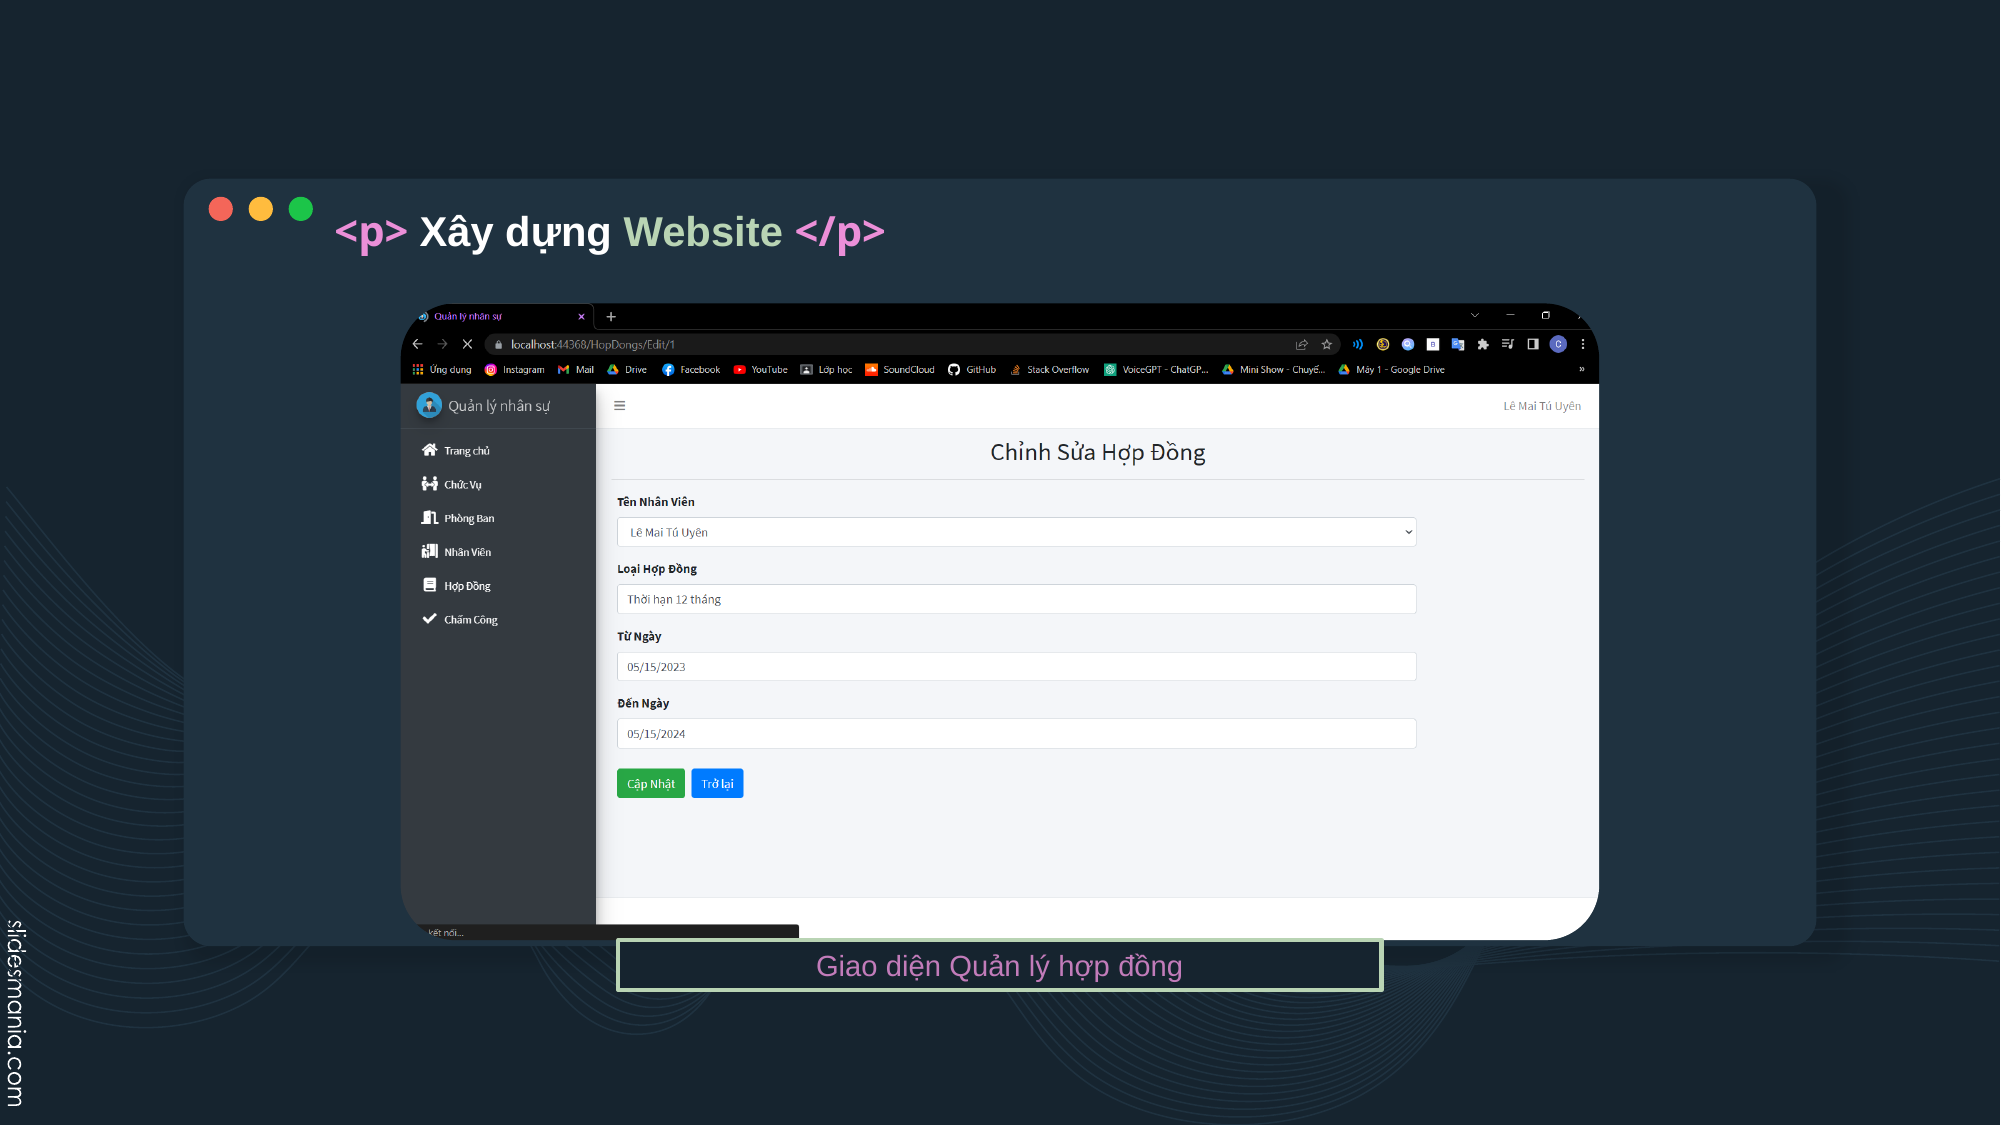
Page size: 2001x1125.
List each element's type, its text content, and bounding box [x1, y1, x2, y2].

picture [400, 303, 1600, 941]
text_box <p> Xây dựng Website </p> [314, 184, 1298, 255]
text_box Giao diện Quản lý hợp đồng [618, 949, 1382, 991]
